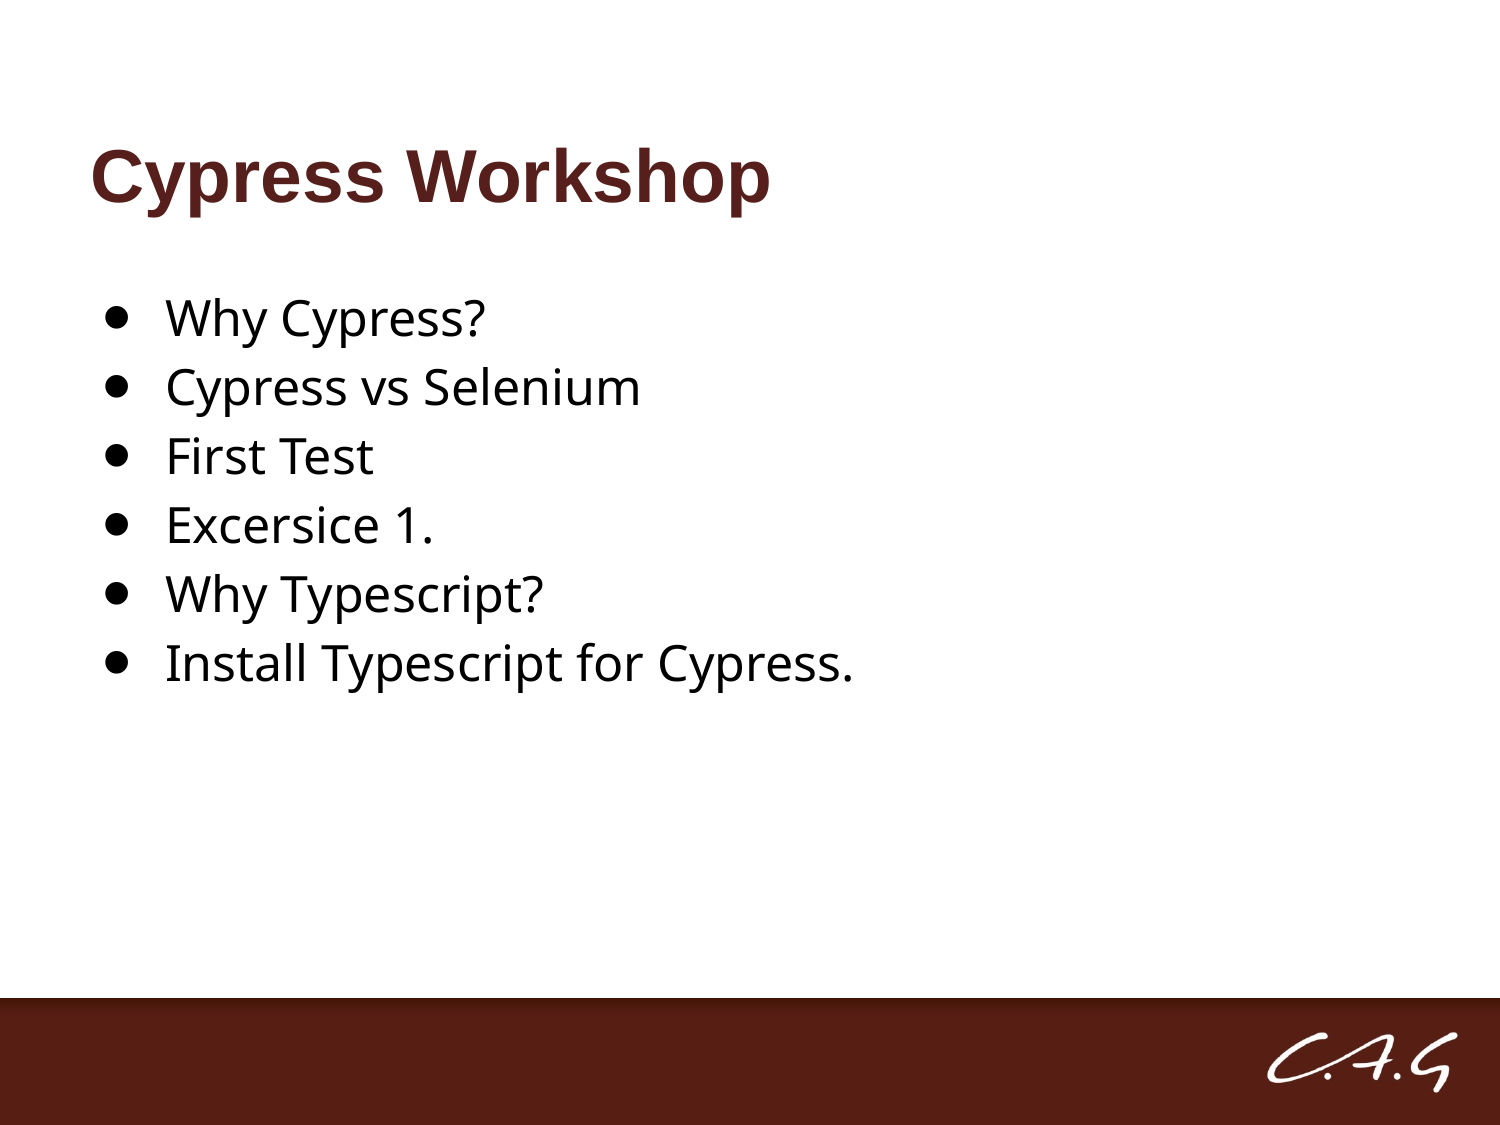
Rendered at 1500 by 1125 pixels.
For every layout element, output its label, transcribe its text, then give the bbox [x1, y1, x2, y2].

title Cypress Workshop [75, 45, 1425, 233]
picture [0, 998, 1500, 1125]
list Why Cypress? Cypress vs Selenium First Test Excersice 1. Why Typescript? Install Typescript for Cypress. [75, 262, 1425, 965]
